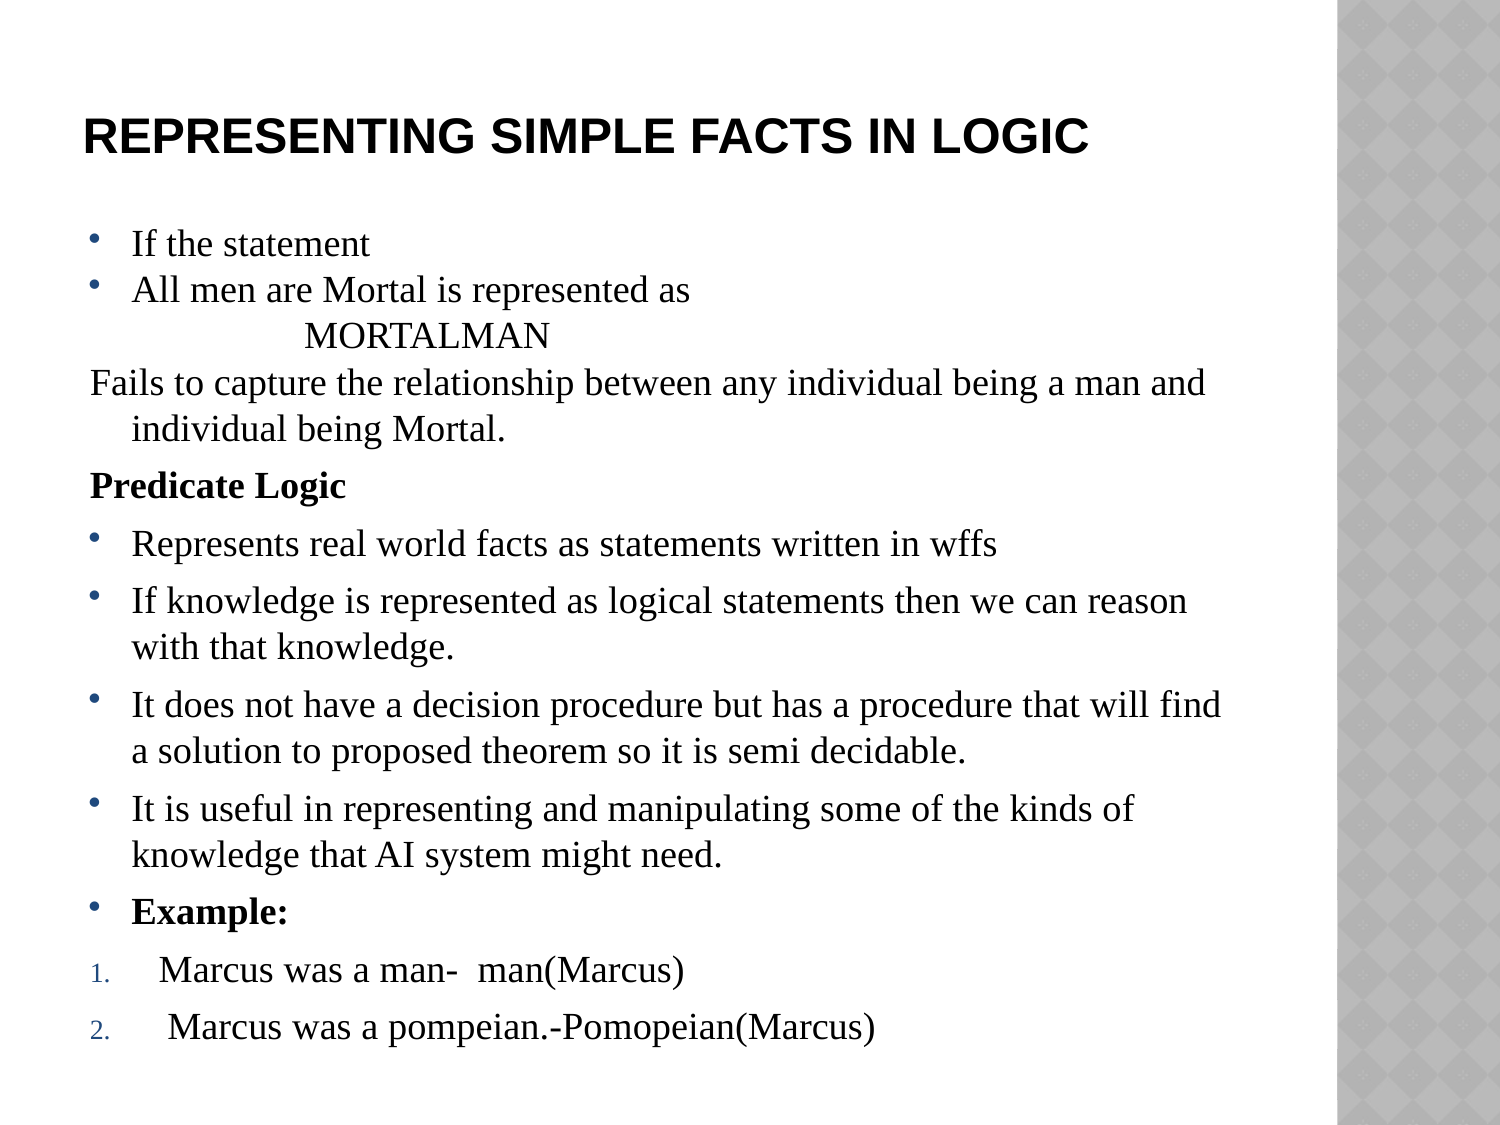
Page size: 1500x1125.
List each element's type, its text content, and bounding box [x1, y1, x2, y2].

title Representing simple facts in logic [75, 52, 1263, 164]
list If the statement All men are Mortal is represented as MORTALMAN Fails to capture the relationship between any individual being a man and individual being Mortal. Predicate Logic Represents real world facts as statements written in wffs If knowledge is represented as logical statements then we can reason with that knowledge. It does not have a decision procedure but has a procedure that will find a solution to proposed theorem so it is semi decidable. It is useful in representing and manipulating some of the kinds of knowledge that AI system might need. Example: Marcus was a man- man(Marcus) Marcus was a pompeian.-Pomopeian(Marcus) [75, 210, 1263, 1059]
